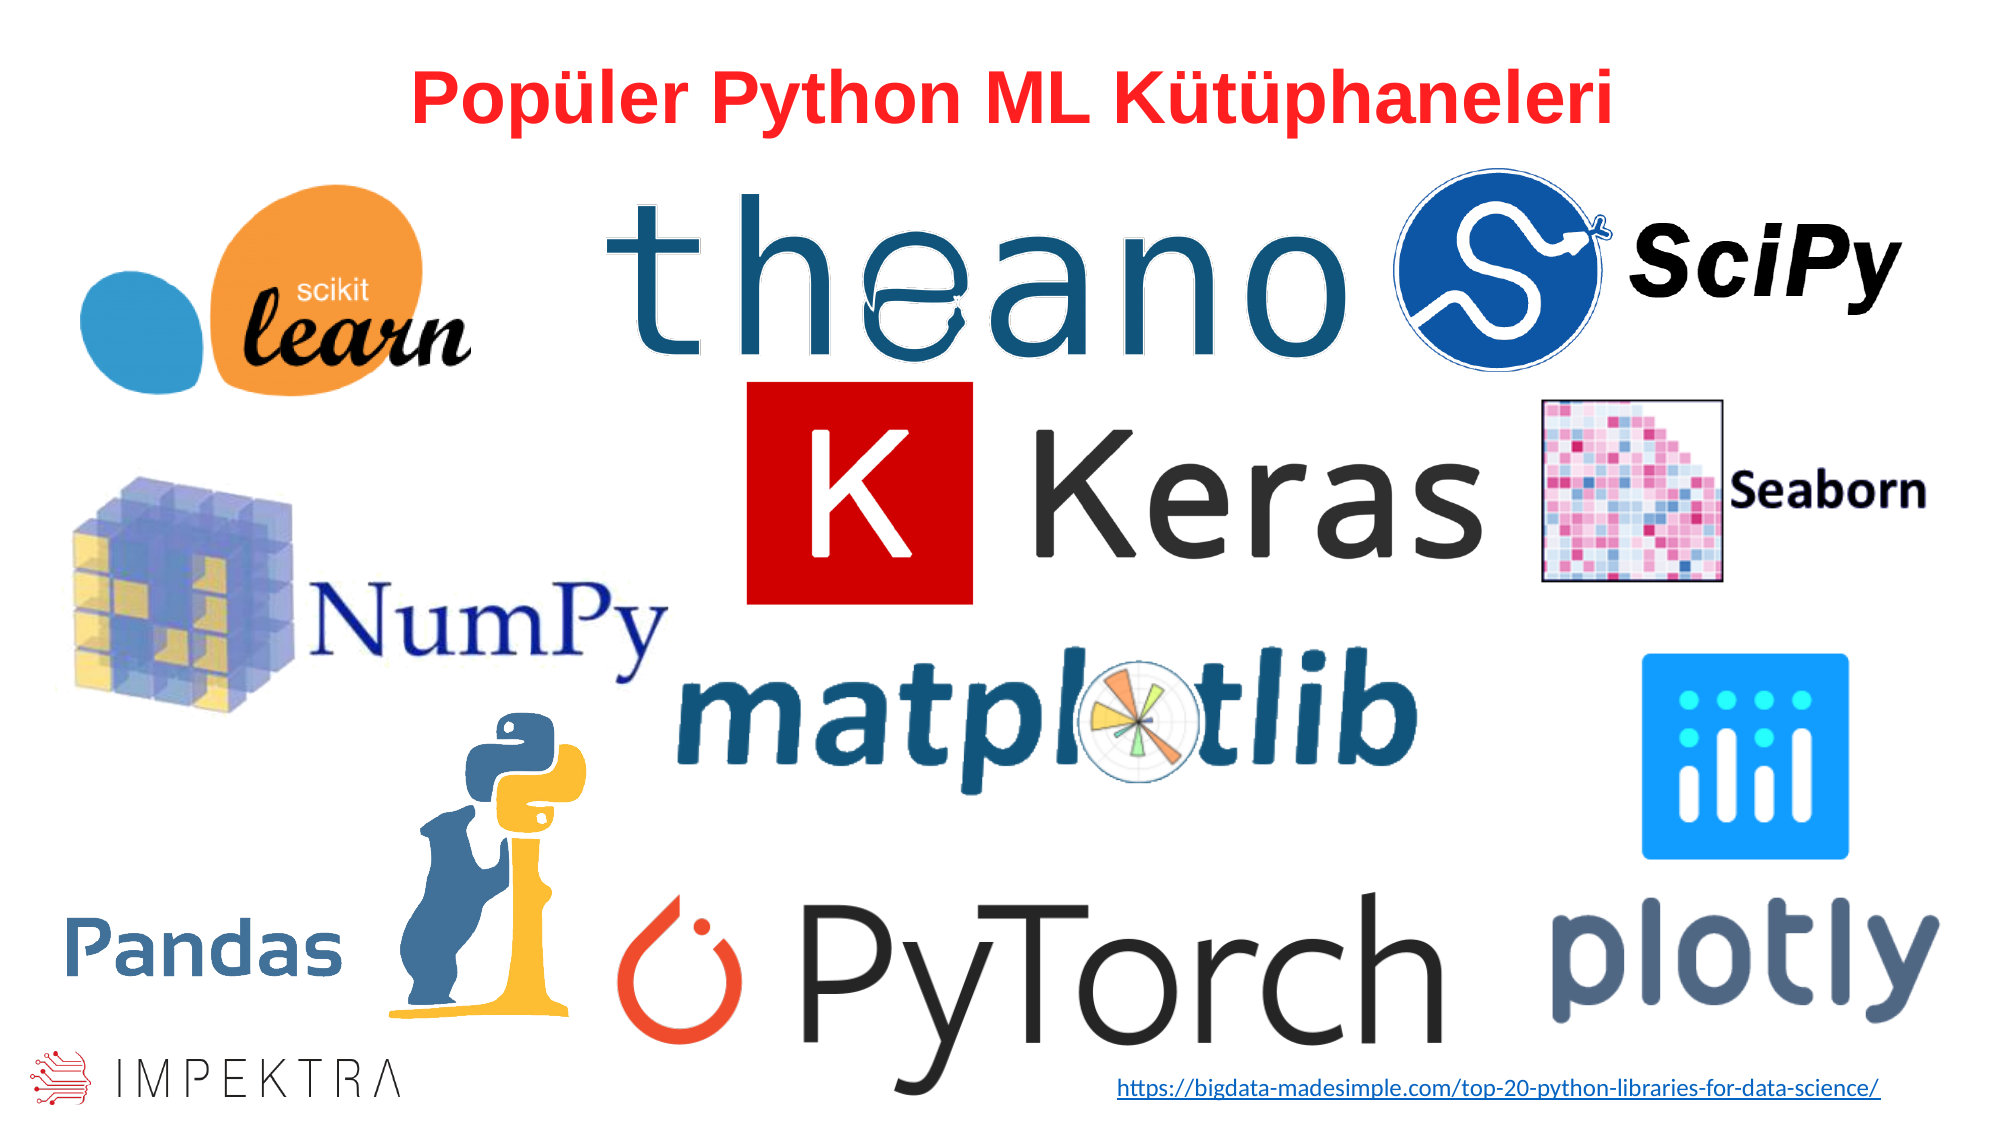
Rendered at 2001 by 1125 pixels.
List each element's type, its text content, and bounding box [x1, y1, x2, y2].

picture [606, 193, 1346, 364]
picture [743, 378, 1945, 608]
picture [1393, 168, 1905, 372]
picture [41, 112, 1977, 1099]
text_box Popüler Python ML Kütüphaneleri [143, 41, 1809, 146]
picture [30, 1051, 400, 1105]
text_box https://bigdata-madesimple.com/top-20-python-libraries-for-data-science/ [1102, 1063, 1930, 1109]
